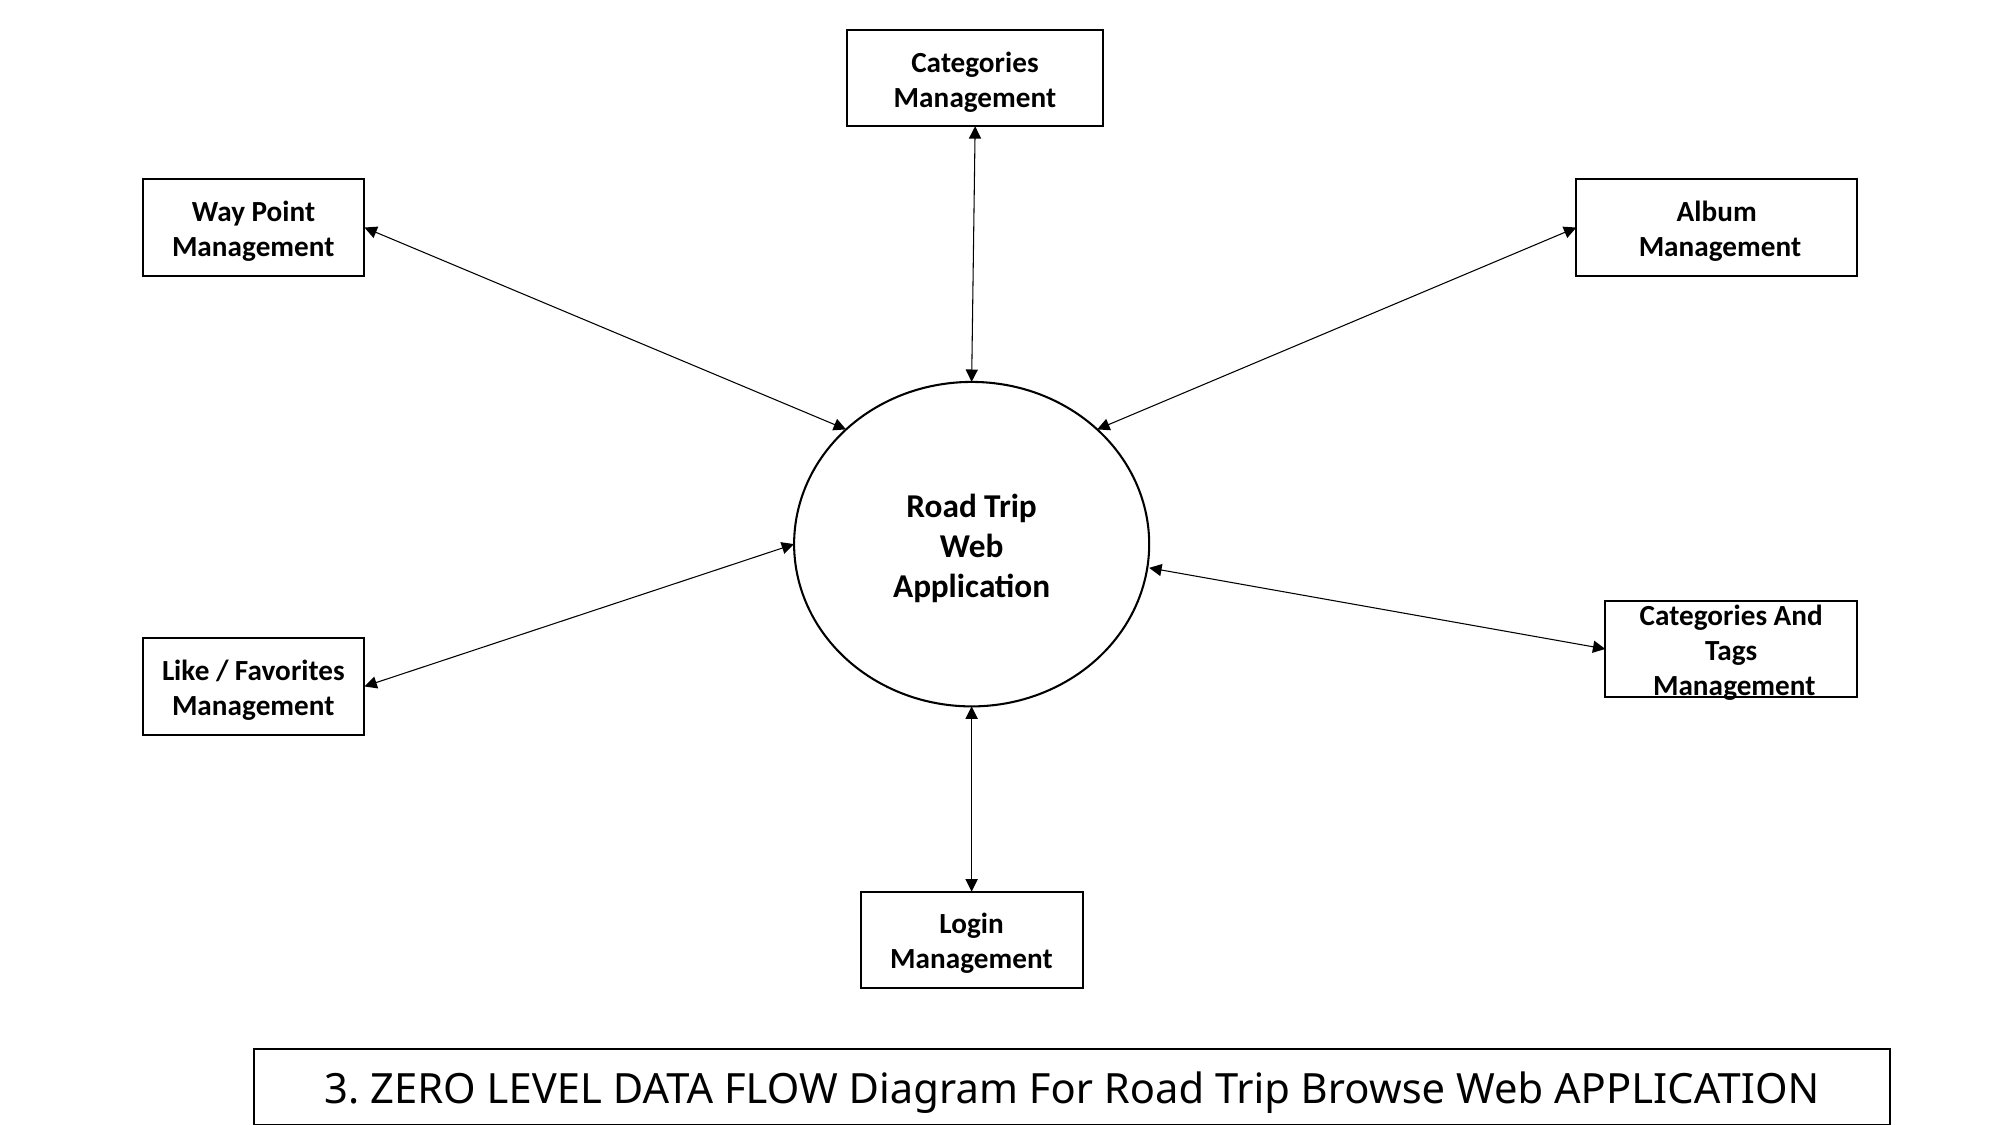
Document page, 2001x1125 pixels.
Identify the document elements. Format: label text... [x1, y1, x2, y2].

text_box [364, 544, 795, 687]
text_box Login Management [860, 891, 1084, 989]
text_box Like / Favorites Management [142, 637, 365, 736]
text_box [1097, 227, 1577, 430]
text_box 3. ZERO LEVEL DATA FLOW Diagram For Road Trip Browse Web APPLICATION [253, 1048, 1891, 1125]
text_box Way Point Management [142, 178, 365, 277]
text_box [971, 126, 976, 382]
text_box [364, 227, 847, 430]
text_box Road Trip Web Application [793, 380, 1151, 708]
text_box Categories And Tags Management [1604, 600, 1858, 698]
text_box Categories Management [846, 29, 1104, 127]
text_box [1149, 567, 1606, 649]
text_box Album Management [1575, 178, 1858, 277]
